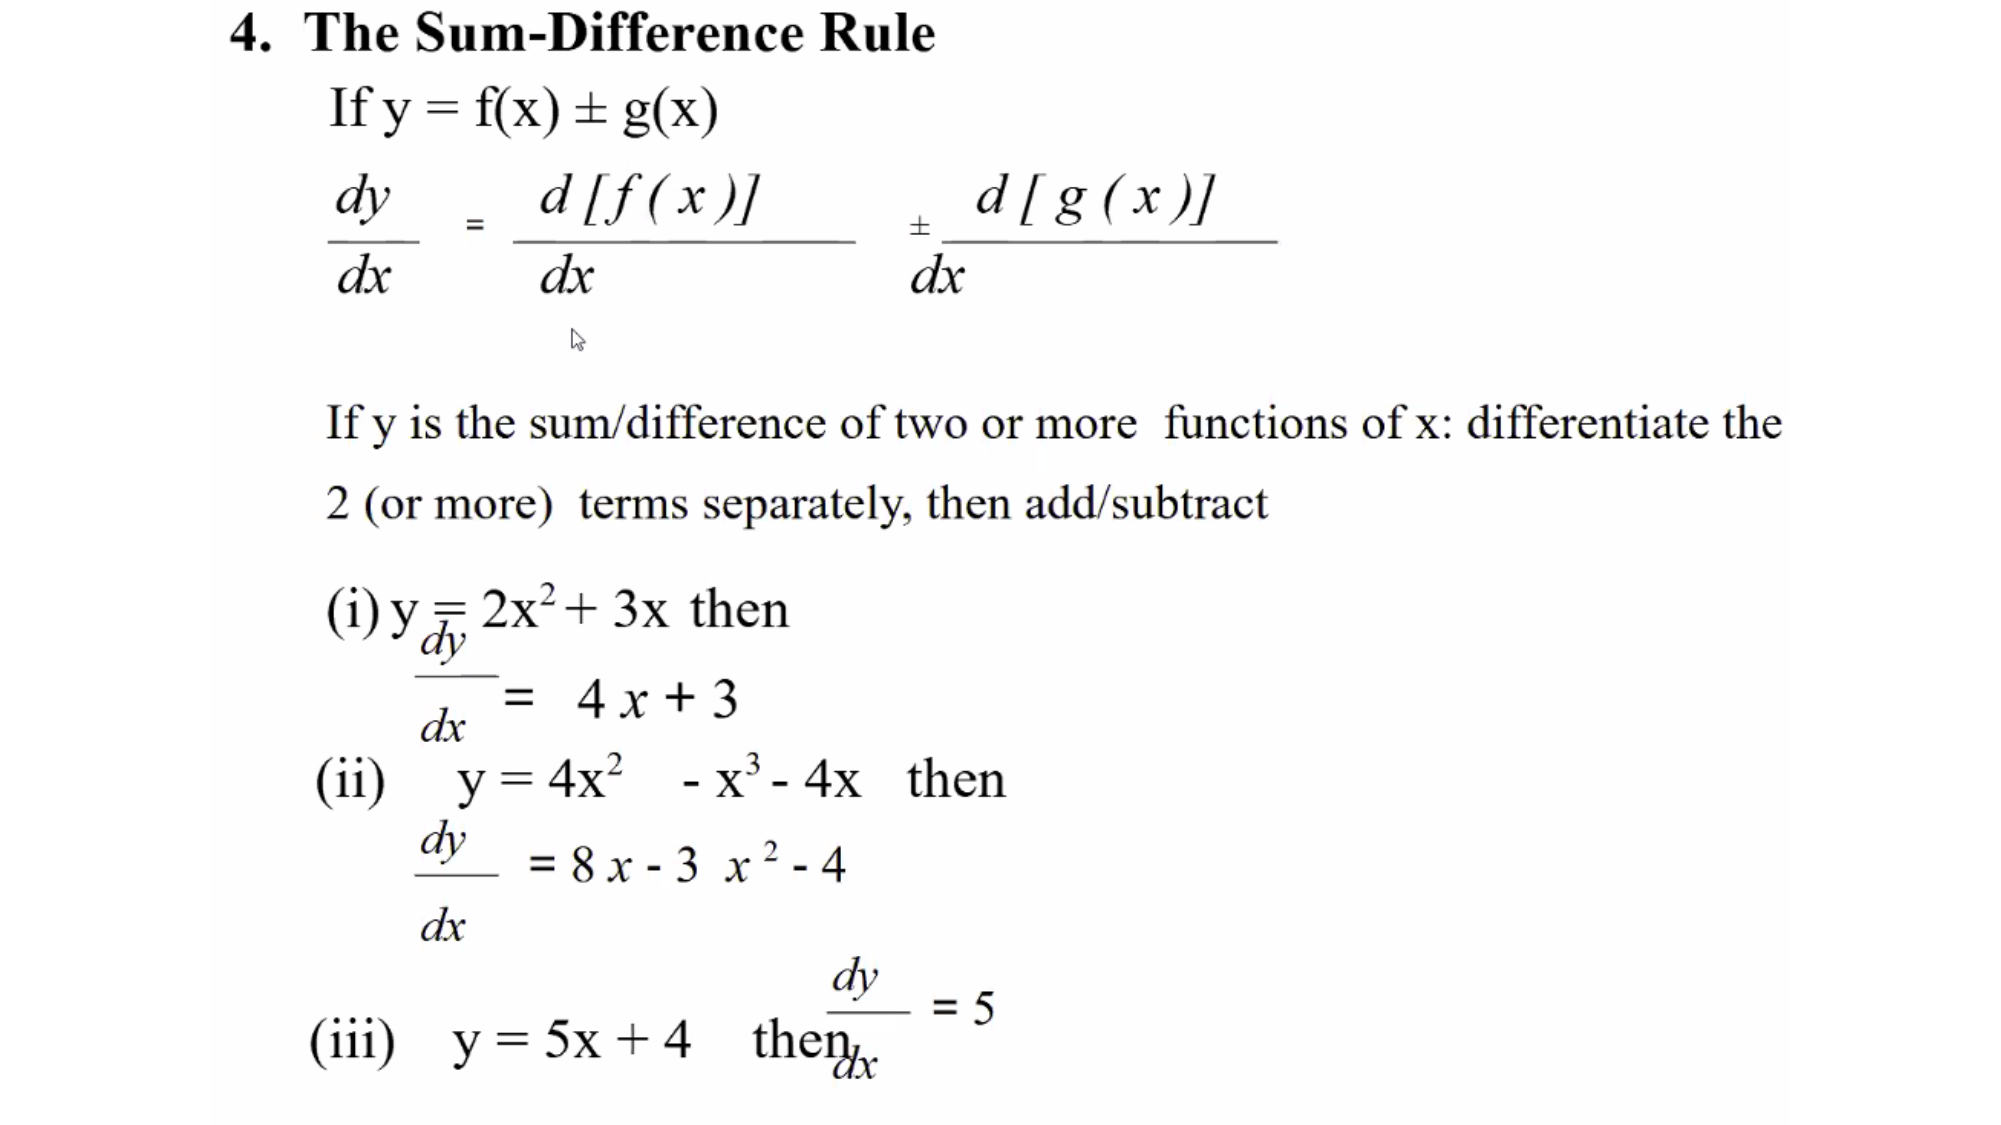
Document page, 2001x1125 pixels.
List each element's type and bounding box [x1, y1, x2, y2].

picture [210, 0, 1790, 1125]
